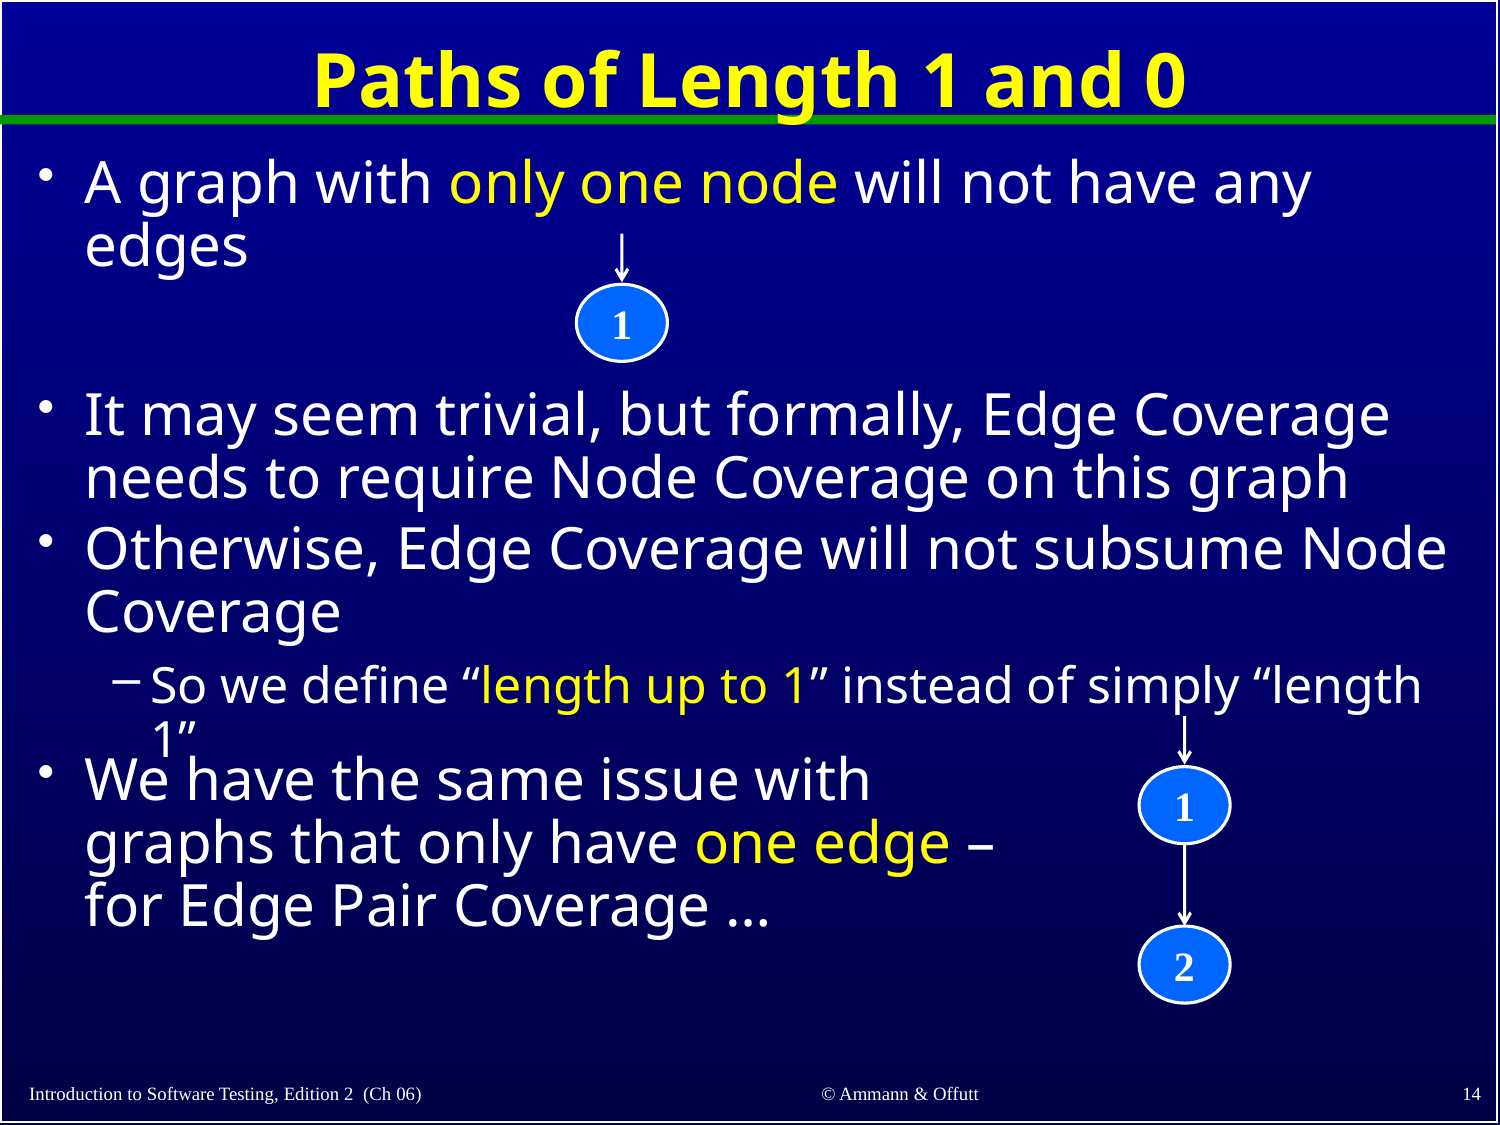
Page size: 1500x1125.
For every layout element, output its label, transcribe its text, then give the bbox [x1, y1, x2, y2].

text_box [576, 233, 668, 362]
slide_number 14 [1183, 1064, 1497, 1113]
text_box We have the same issue with graphs that only have one edge – for Edge Pair Coverage … [22, 742, 1076, 949]
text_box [1138, 715, 1231, 1004]
title Paths of Length 1 and 0 [112, 15, 1388, 145]
slide_number Introduction to Software Testing, Edition 2 (Ch 06) [13, 1067, 633, 1113]
list A graph with only one node will not have any edges [22, 145, 1478, 272]
text_box Otherwise, Edge Coverage will not subsume Node Coverage So we define “length up to 1” instead of simply “length 1” [22, 511, 1478, 636]
text_box It may seem trivial, but formally, Edge Coverage needs to require Node Coverage on this graph [22, 377, 1478, 502]
footer © Ammann & Offutt [662, 1065, 1138, 1113]
